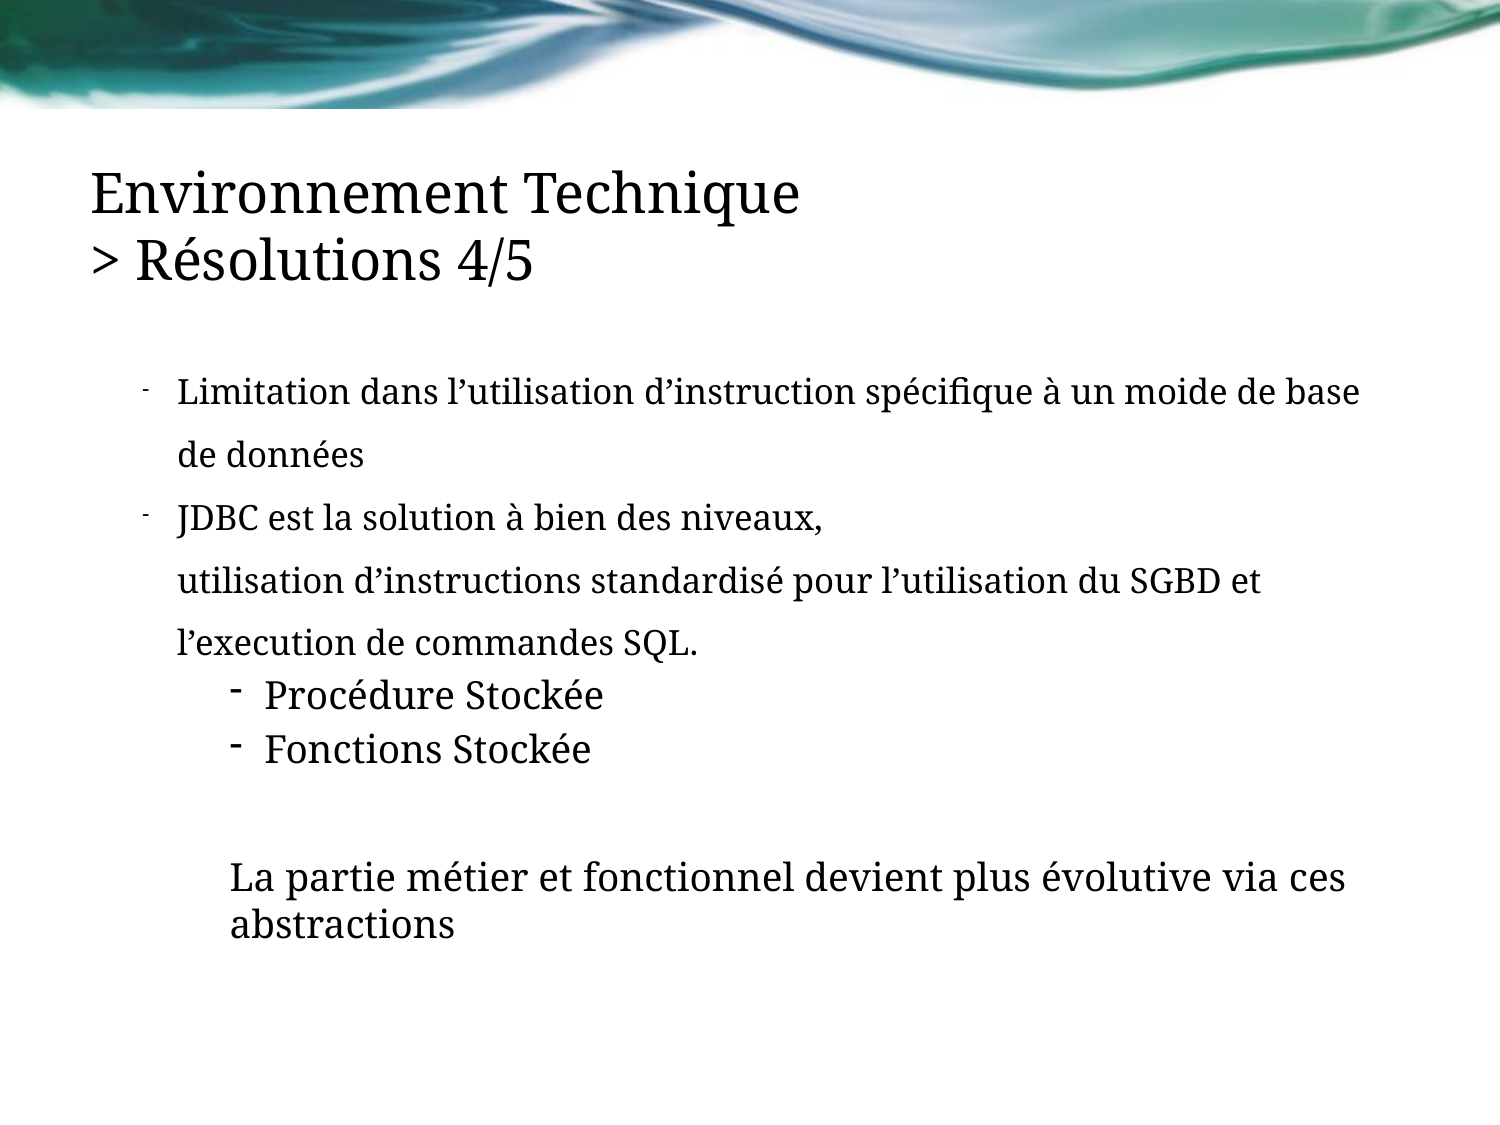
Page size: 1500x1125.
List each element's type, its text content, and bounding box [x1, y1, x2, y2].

list Limitation dans l’utilisation d’instruction spécifique à un moide de base de données JDBC est la solution à bien des niveaux, utilisation d’instructions standardisé pour l’utilisation du SGBD et l’execution de commandes SQL. Procédure Stockée Fonctions Stockée La partie métier et fonctionnel devient plus évolutive via ces abstractions [75, 299, 1425, 1005]
picture [0, 0, 1500, 109]
title Environnement Technique > Résolutions 4/5 [75, 149, 1425, 299]
